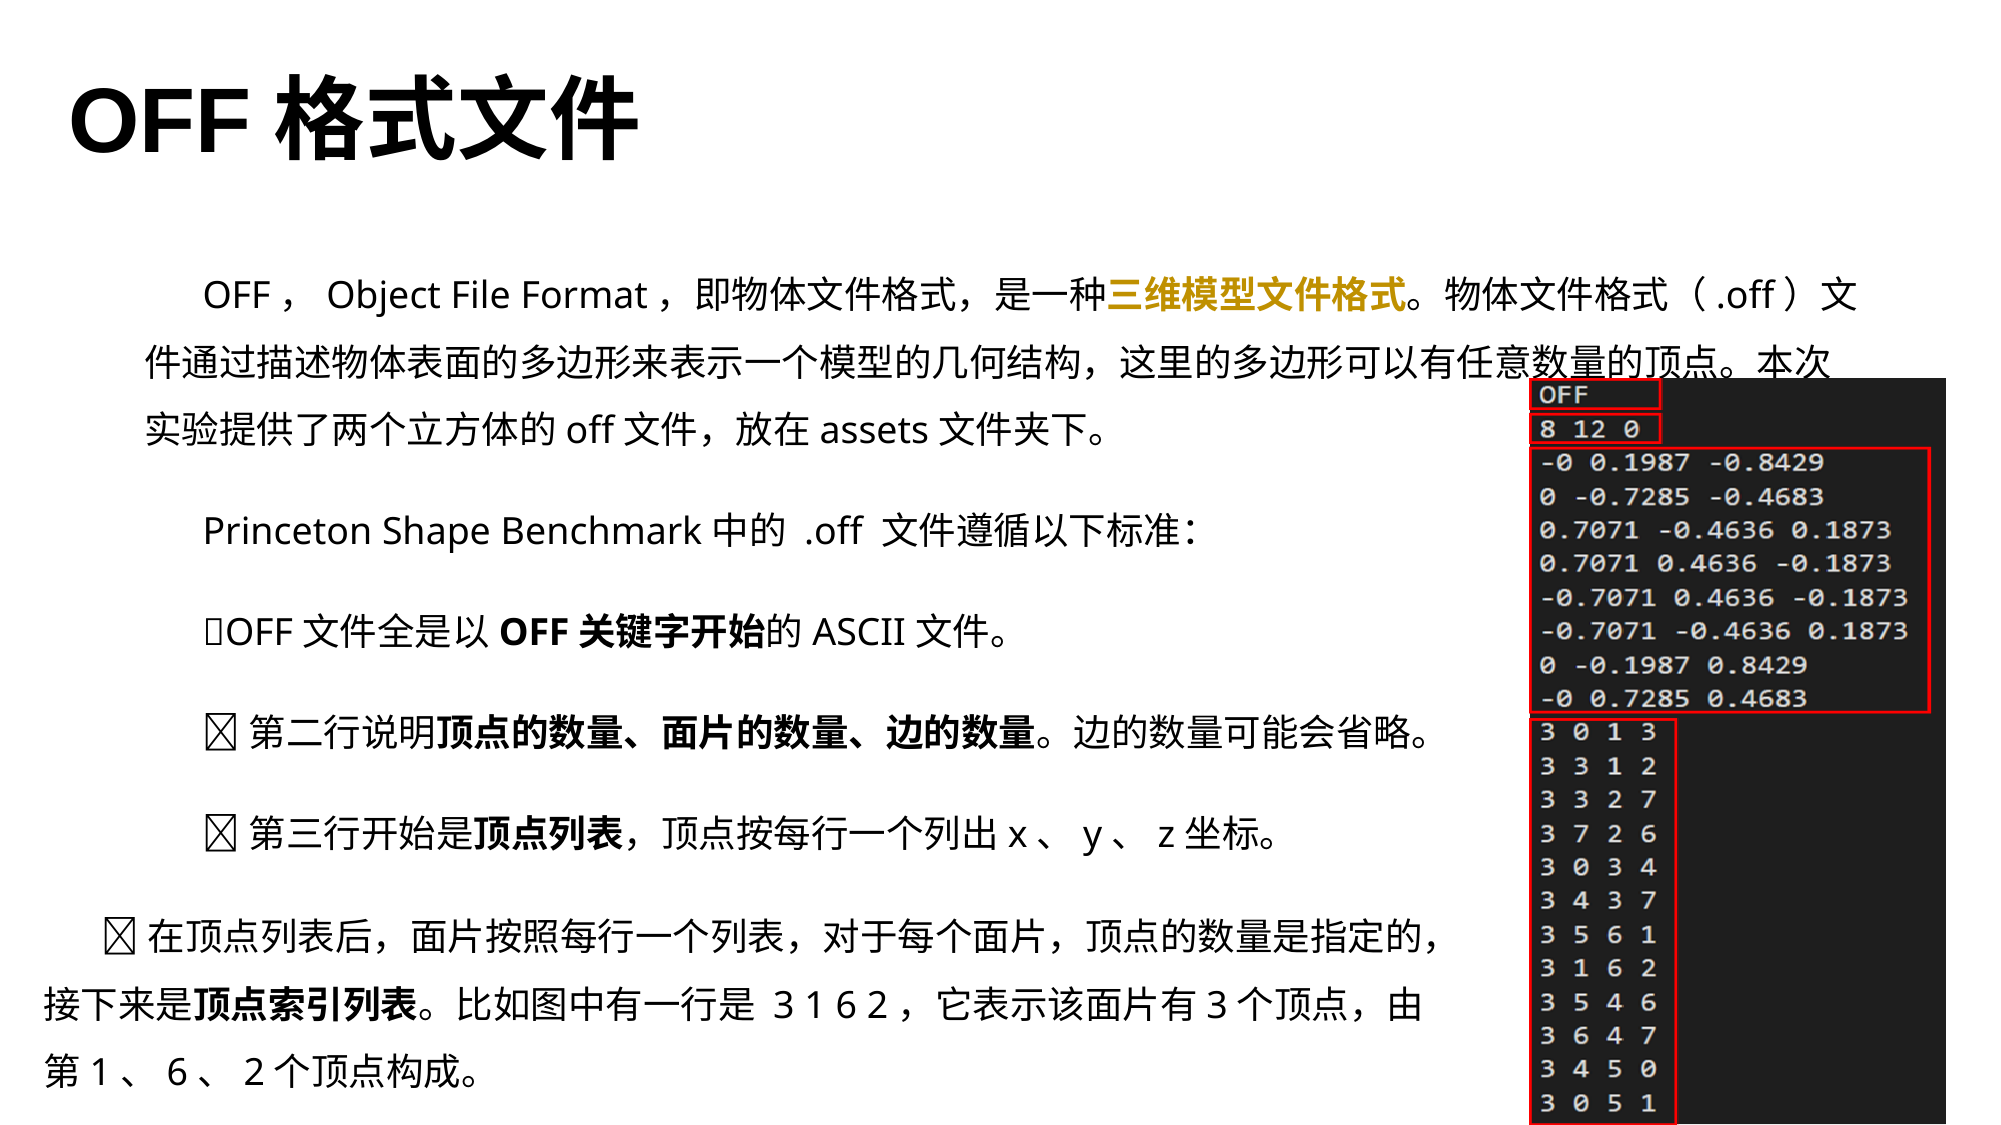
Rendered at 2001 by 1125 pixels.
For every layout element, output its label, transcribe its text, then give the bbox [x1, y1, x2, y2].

text_box 在顶点列表后，面片按照每行一个列表，对于每个面片，顶点的数量是指定的，接下来是顶点索引列表。比如图中有一行是 3 1 6 2，它表示该面片有3个顶点，由第1、6、2个顶点构成。 [0, 883, 1460, 1101]
picture [1529, 378, 1946, 1125]
text_box OFF，Object File Format，即物体文件格式，是一种三维模型文件格式。物体文件格式（.off）文件通过描述物体表面的多边形来表示一个模型的几何结构，这里的多边形可以有任意数量的顶点。本次实验提供了两个立方体的off文件，放在assets文件夹下。 Princeton Shape Benchmark中的 .off 文件遵循以下标准： OFF文件全是以OFF关键字开始的ASCII文件。 第二行说明顶点的数量、面片的数量、边的数量。边的数量可能会省略。 第三行开始是顶点列表，顶点按每行一个列出x、y、z坐标。 [54, 241, 1877, 886]
text_box OFF格式文件 [54, 53, 1020, 179]
